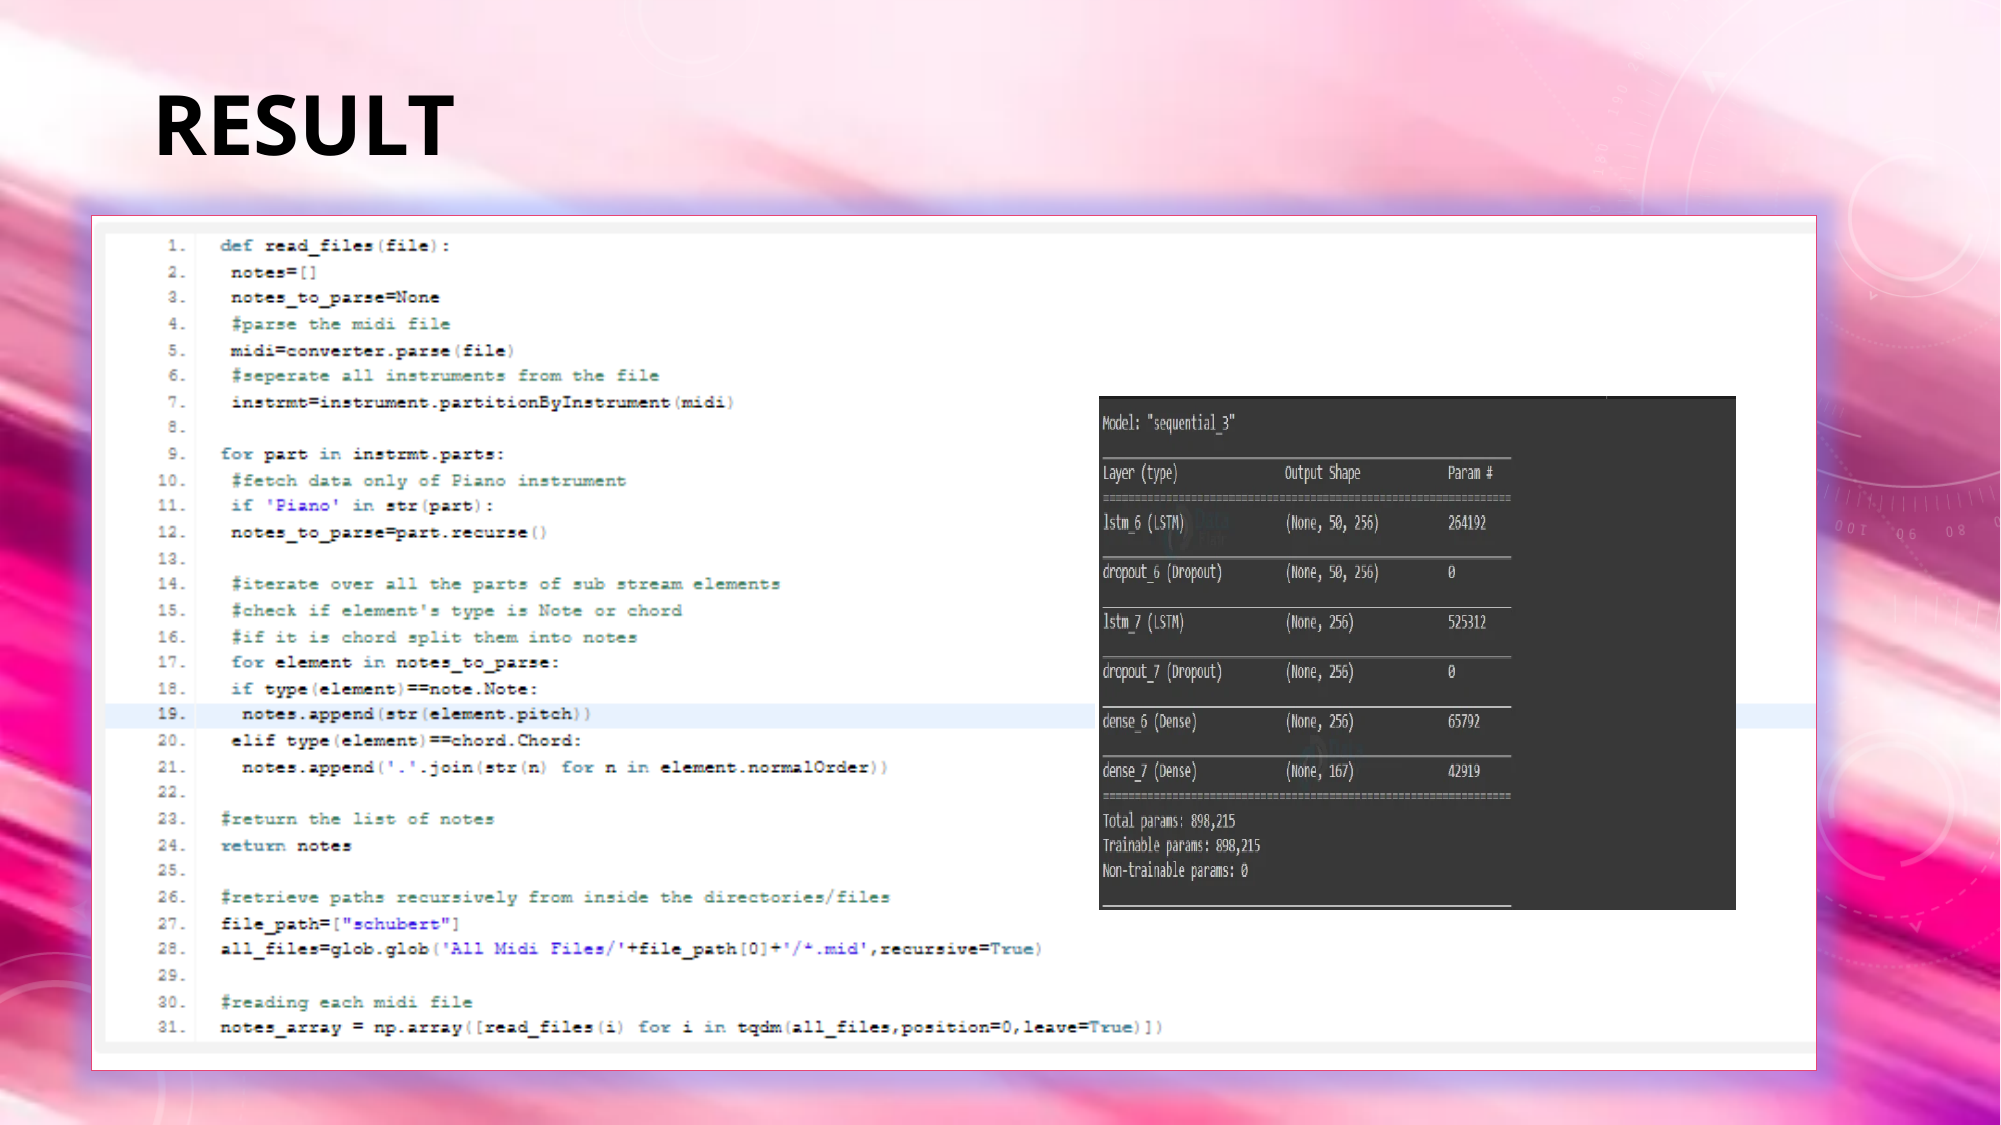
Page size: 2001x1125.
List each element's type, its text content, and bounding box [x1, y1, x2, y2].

title RESULT [137, 27, 1863, 216]
picture [0, 0, 2001, 1125]
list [91, 215, 1817, 1071]
